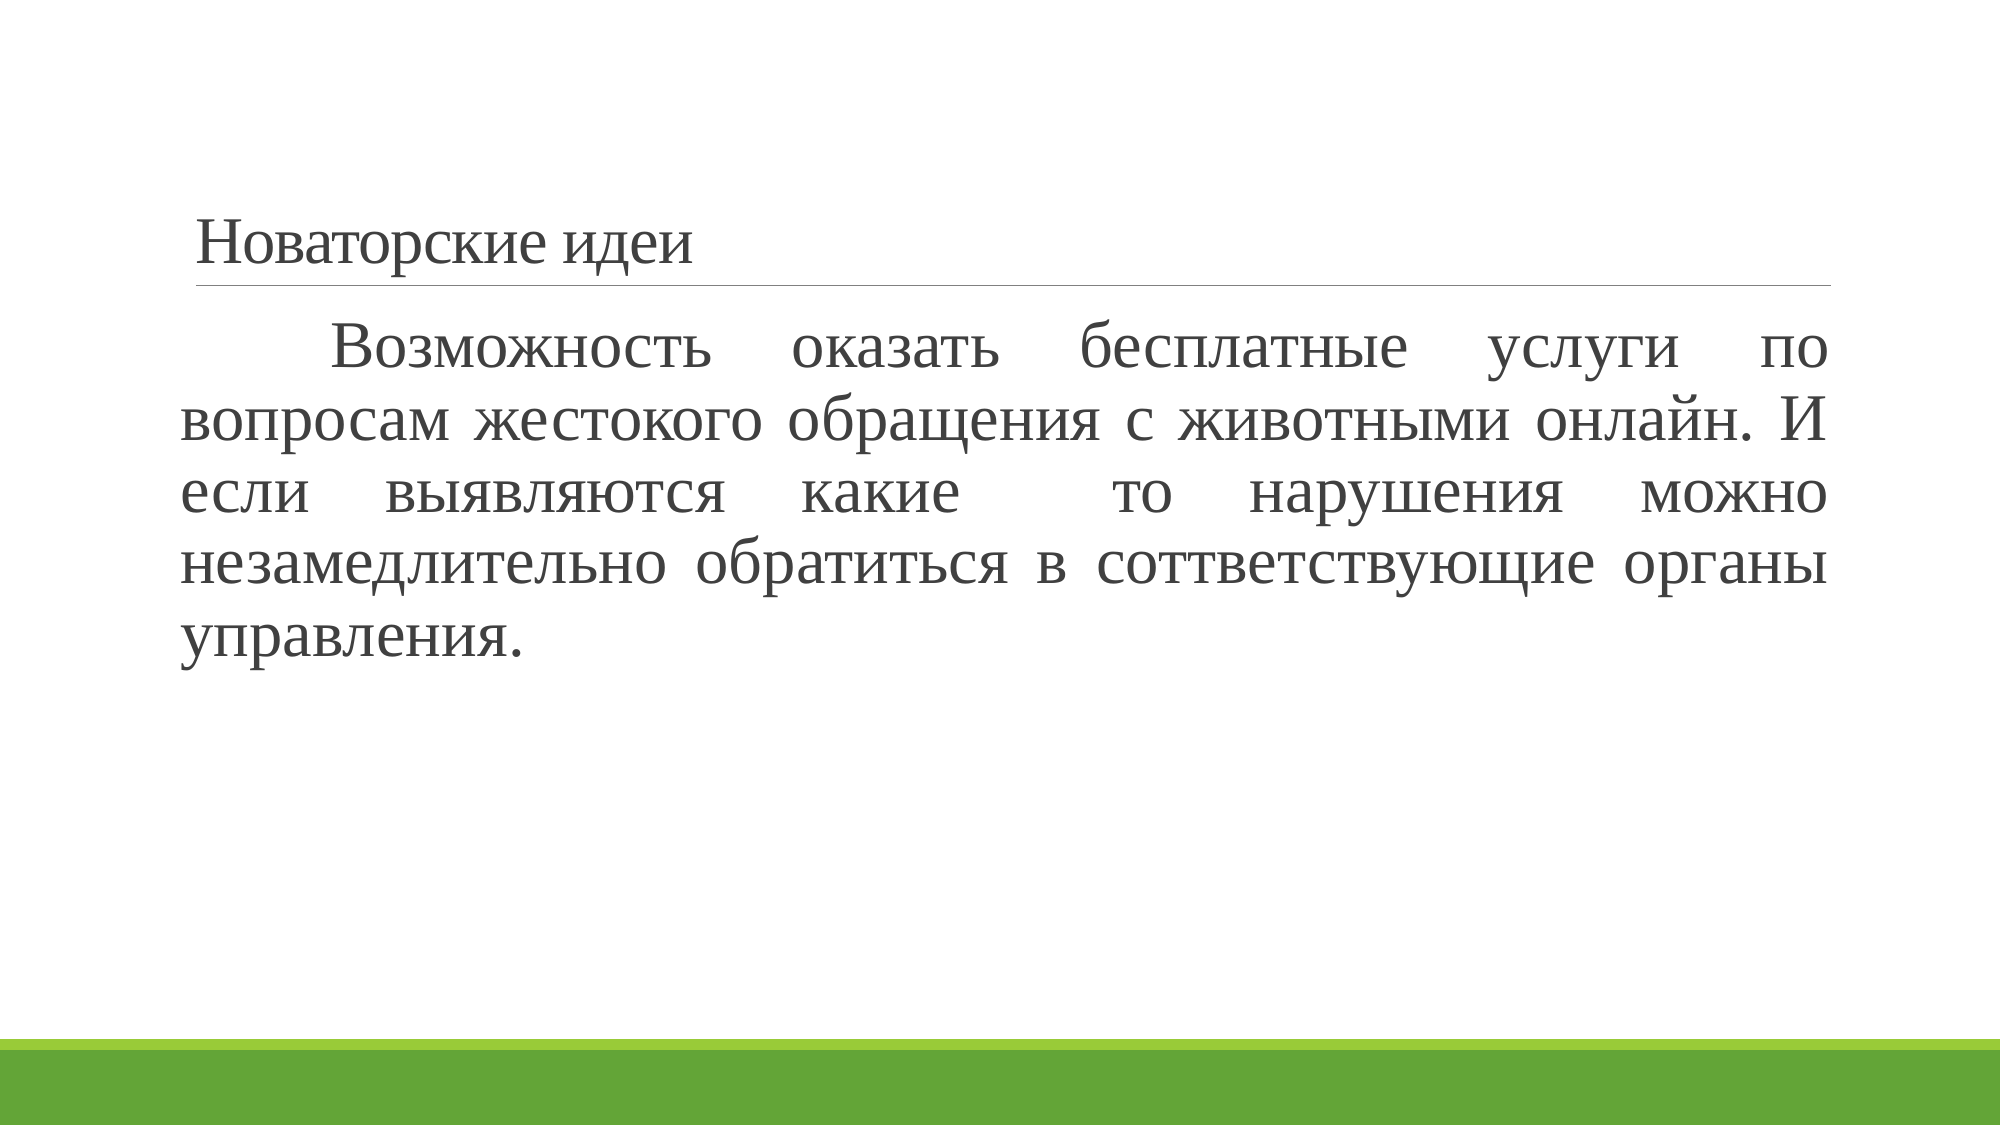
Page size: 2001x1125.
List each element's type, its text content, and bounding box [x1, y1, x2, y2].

list Возможность оказать бесплатные услуги по вопросам жестокого обращения с животными онлайн. И если выявляются какие то нарушения можно незамедлительно обратиться в соттветствующие органы управления. [180, 302, 1830, 963]
title Новаторские идеи [180, 47, 1830, 285]
